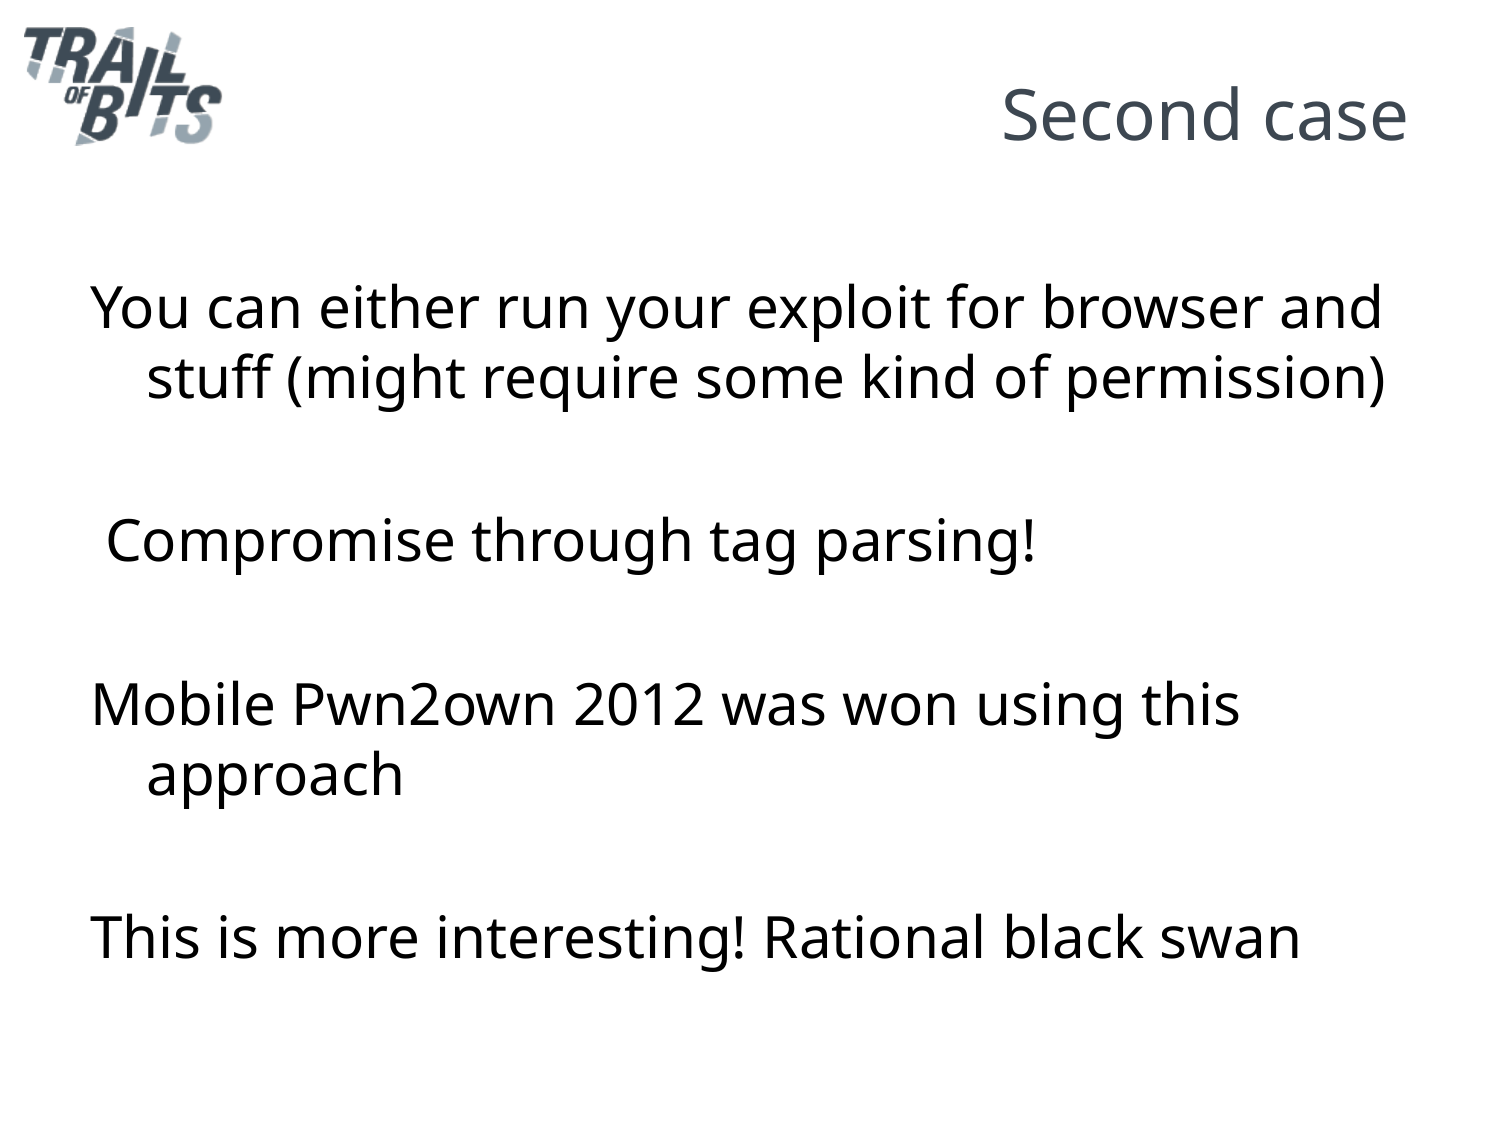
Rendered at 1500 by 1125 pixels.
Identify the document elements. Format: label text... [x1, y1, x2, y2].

list You can either run your exploit for browser and stuff (might require some kind of permission) Compromise through tag parsing! Mobile Pwn2own 2012 was won using this approach This is more interesting! Rational black swan [75, 262, 1425, 1125]
title Second case [249, 62, 1425, 163]
picture [24, 27, 224, 146]
